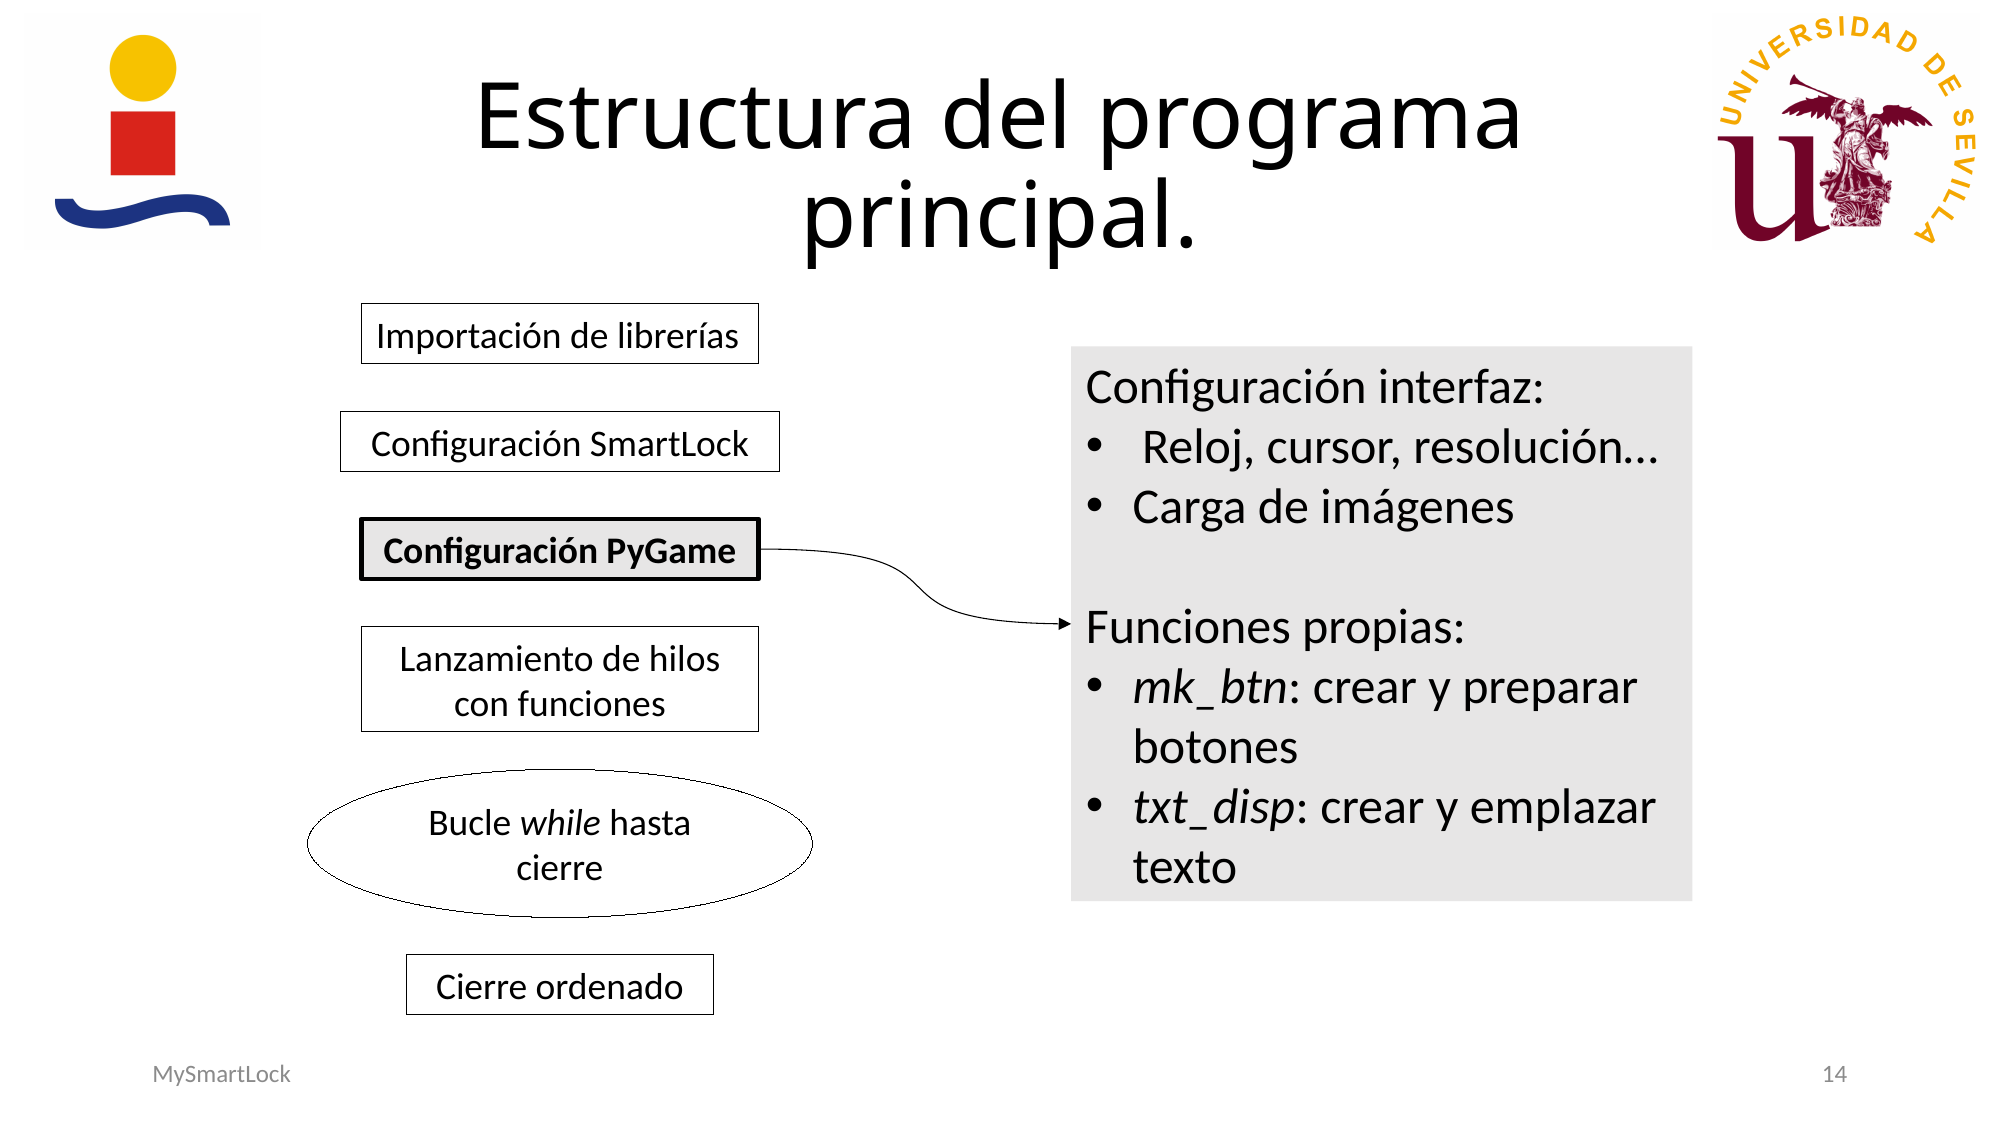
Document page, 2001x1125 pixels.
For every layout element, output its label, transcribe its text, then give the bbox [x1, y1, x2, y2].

footer MySmartLock [137, 1042, 813, 1103]
text_box Importación de librerías [361, 303, 759, 364]
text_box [758, 549, 1072, 627]
text_box Lanzamiento de hilos con funciones [361, 626, 759, 732]
text_box Cierre ordenado [406, 954, 714, 1015]
text_box Configuración SmartLock [340, 411, 780, 472]
picture [24, 13, 261, 250]
text_box Configuración PyGame [361, 519, 759, 579]
text_box Configuración interfaz: Reloj, cursor, resolución… Carga de imágenes Funciones propias: mk_btn: crear y preparar botones txt_disp: crear y emplazar texto [1071, 346, 1693, 902]
slide_number 14 [1412, 1042, 1863, 1103]
picture [1712, 13, 1980, 250]
title Estructura del programa principal. [287, 59, 1713, 278]
text_box Bucle while hasta cierre [307, 769, 813, 918]
